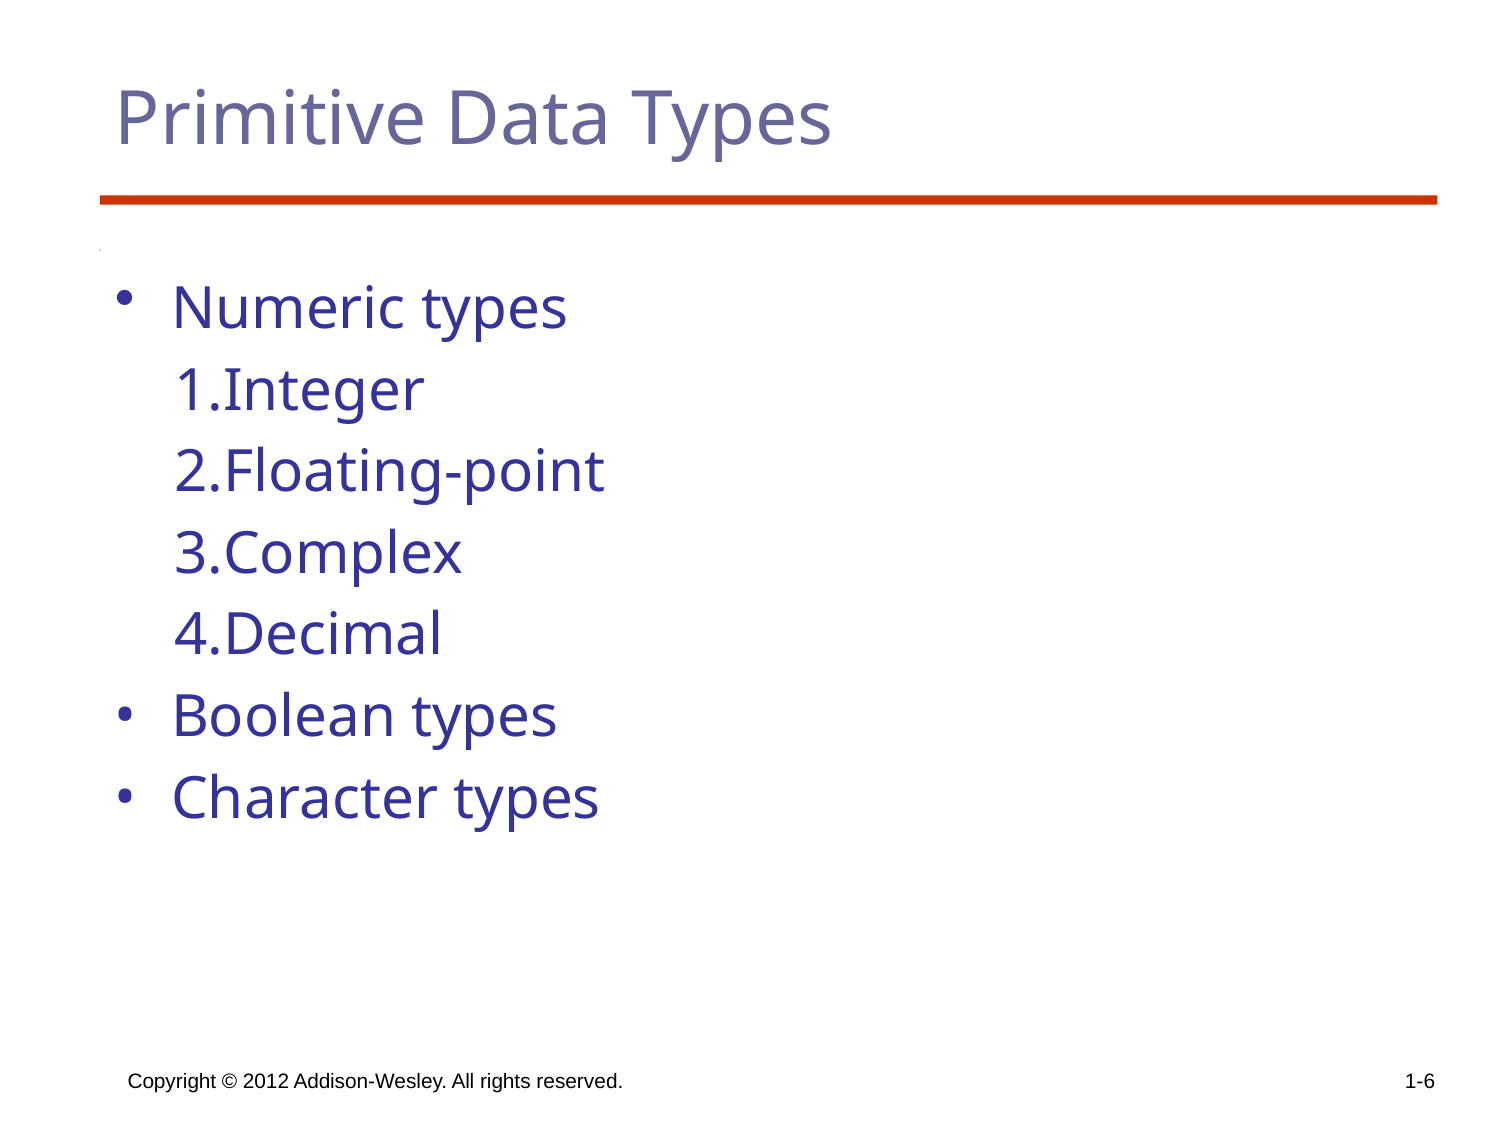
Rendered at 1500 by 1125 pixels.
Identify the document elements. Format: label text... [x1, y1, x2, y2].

list Numeric types Integer Floating-point Complex Decimal Boolean types Character types [99, 262, 1438, 1013]
footer Copyright © 2012 Addison-Wesley. All rights reserved. [112, 1024, 801, 1101]
slide_number 1-6 [1137, 1024, 1451, 1101]
title Primitive Data Types [99, 62, 1438, 251]
